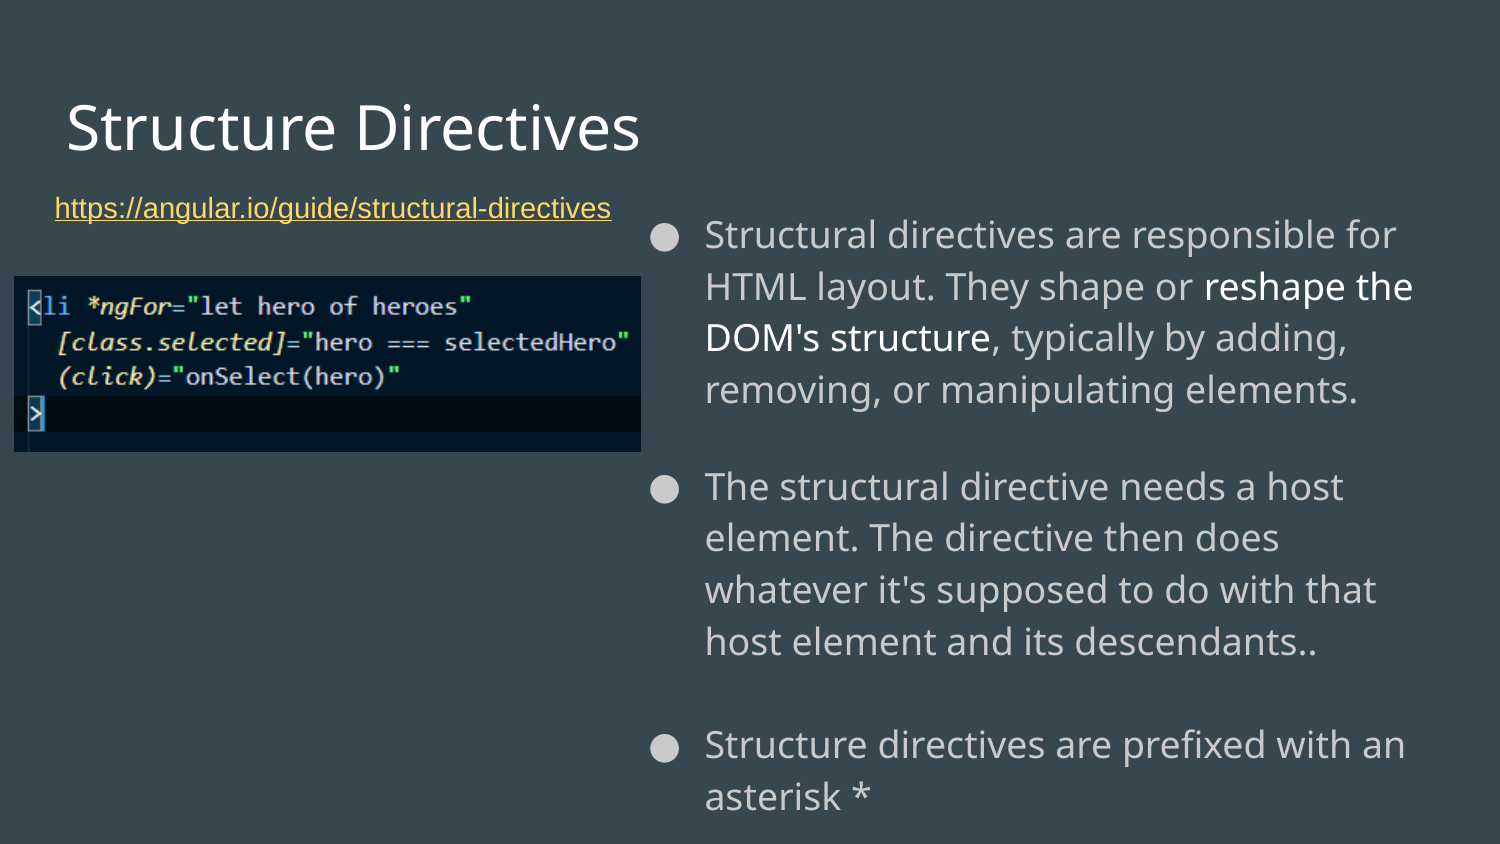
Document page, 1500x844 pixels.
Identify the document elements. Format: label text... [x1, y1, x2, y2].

list Structural directives are responsible for HTML layout. They shape or reshape the DOM's structure, typically by adding, removing, or manipulating elements. The structural directive needs a host element. The directive then does whatever it's supposed to do with that host element and its descendants.. Structure directives are prefixed with an asterisk * [614, 189, 1449, 820]
text_box https://angular.io/guide/structural-directives [39, 174, 646, 245]
title Structure Directives [51, 72, 1449, 167]
picture [14, 276, 641, 453]
